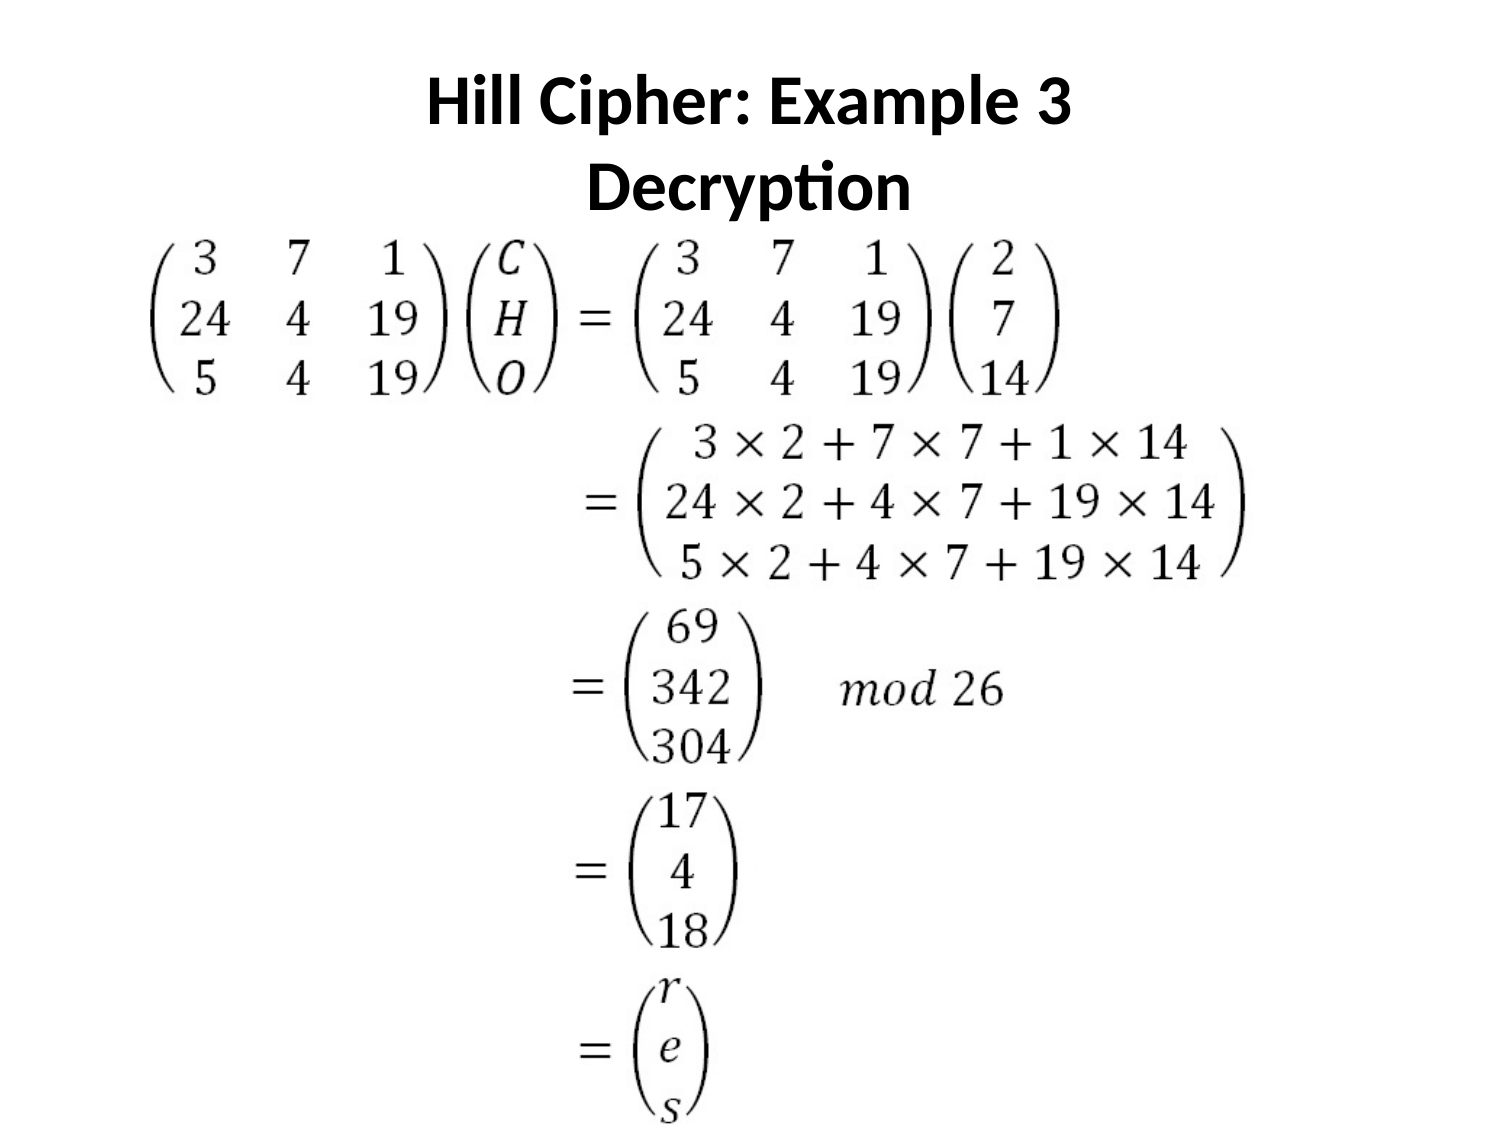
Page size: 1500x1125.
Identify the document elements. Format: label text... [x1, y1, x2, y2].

title Hill Cipher: Example 3 Decryption [75, 45, 1425, 233]
picture [148, 237, 1264, 1125]
